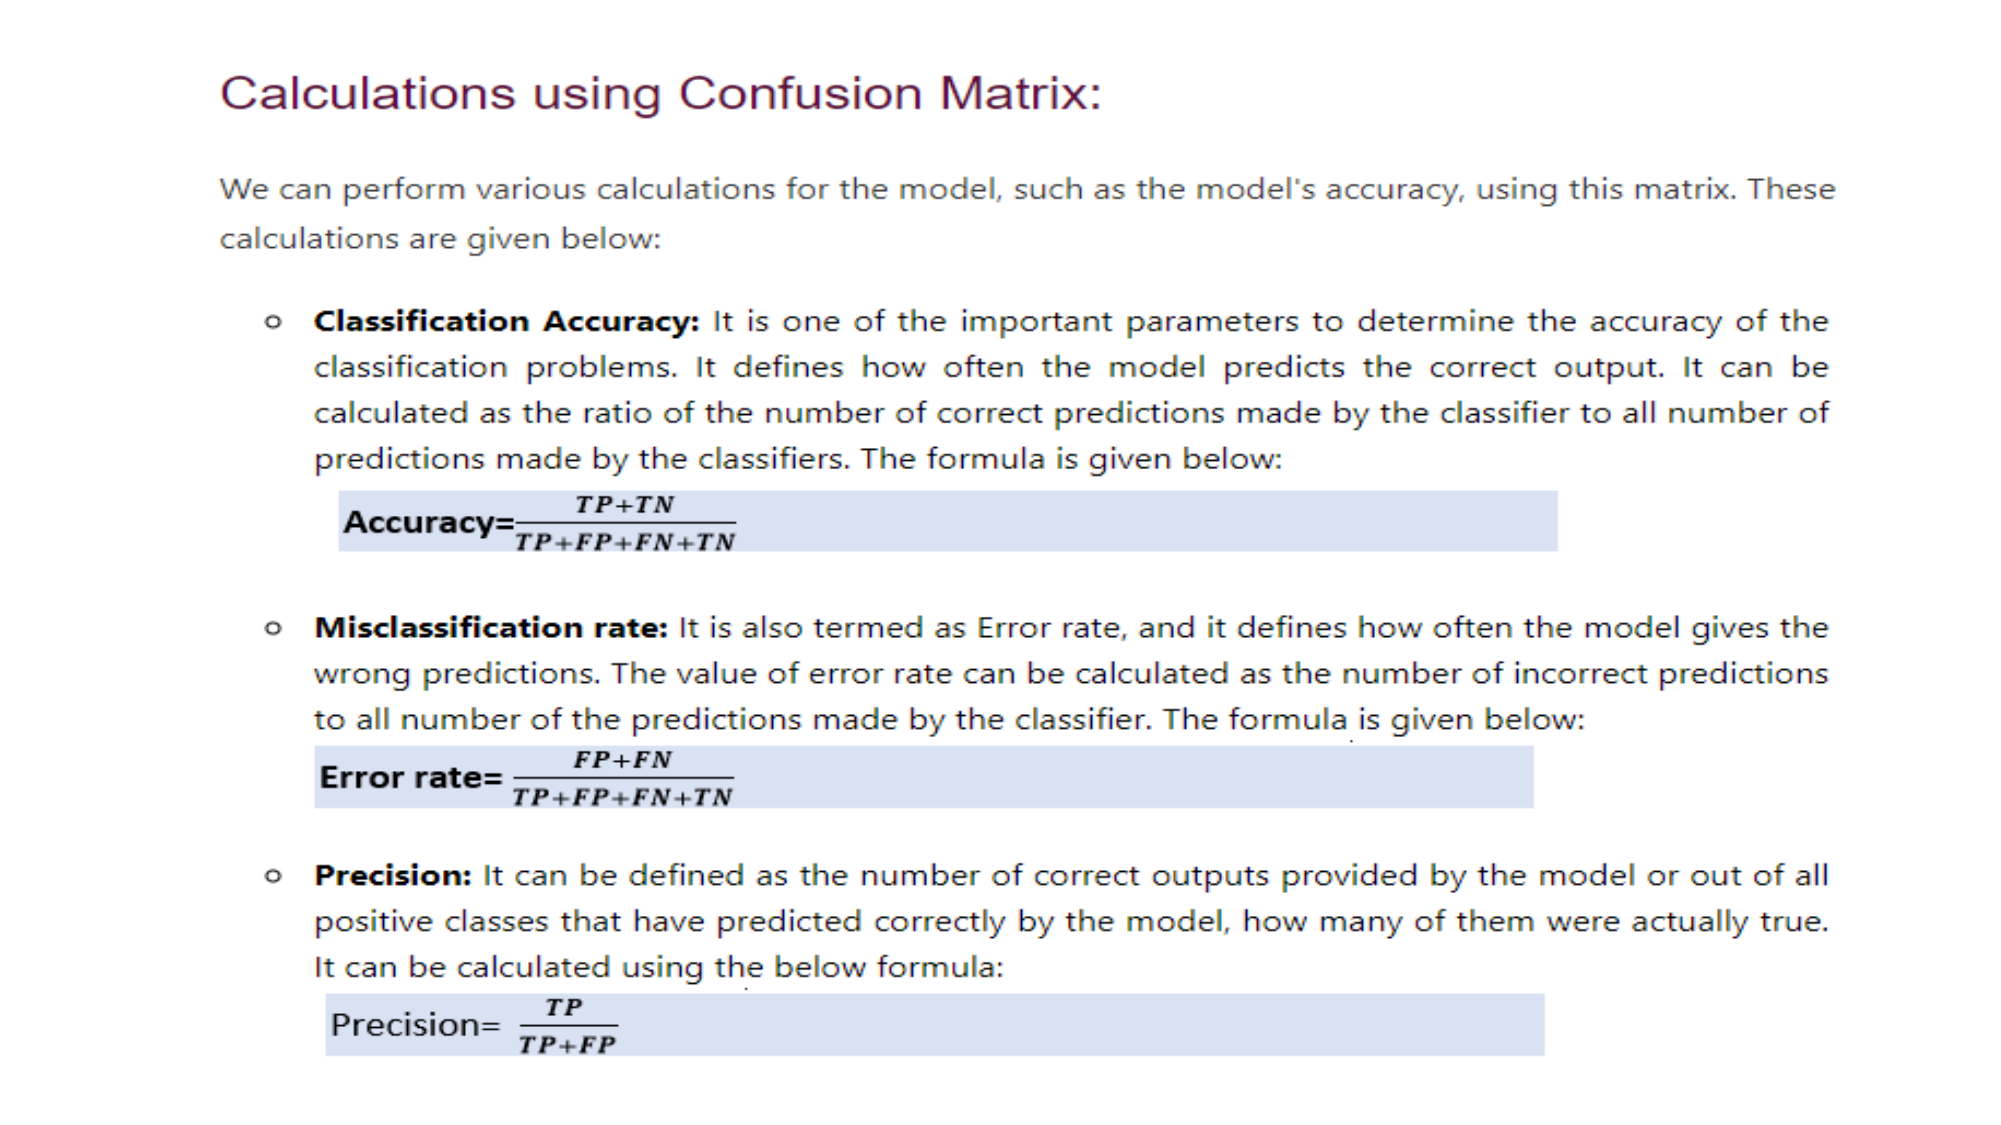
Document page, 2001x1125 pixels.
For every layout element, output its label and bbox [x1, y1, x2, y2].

picture [206, 58, 1871, 1072]
